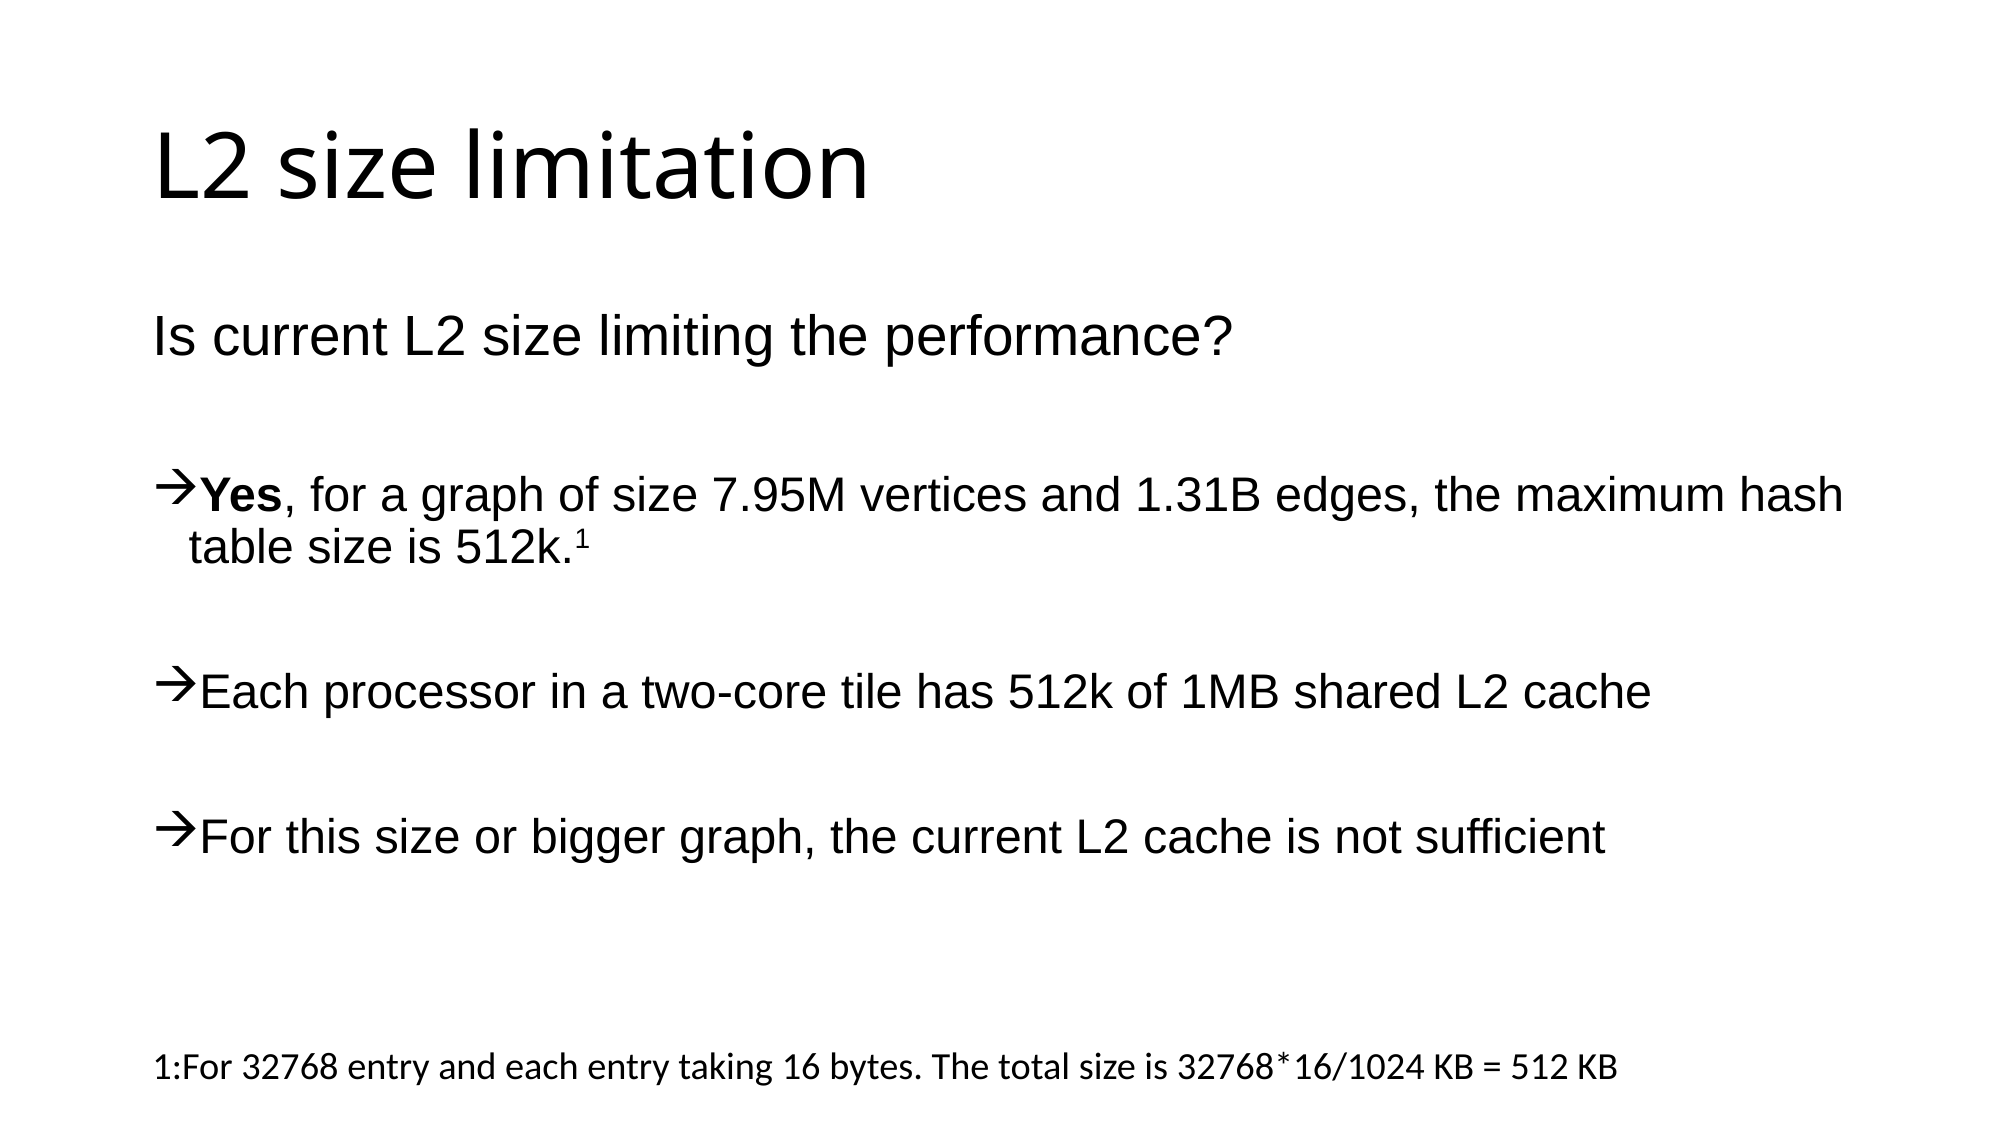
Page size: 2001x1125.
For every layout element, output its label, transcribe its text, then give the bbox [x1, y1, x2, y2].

title L2 size limitation [137, 59, 1863, 278]
list Is current L2 size limiting the performance? Yes, for a graph of size 7.95M vertices and 1.31B edges, the maximum hash table size is 512k.1 Each processor in a two-core tile has 512k of 1MB shared L2 cache For this size or bigger graph, the current L2 cache is not sufficient 1:For 32768 entry and each entry taking 16 bytes. The total size is 32768*16/1024 KB = 512 KB [137, 299, 1863, 1101]
